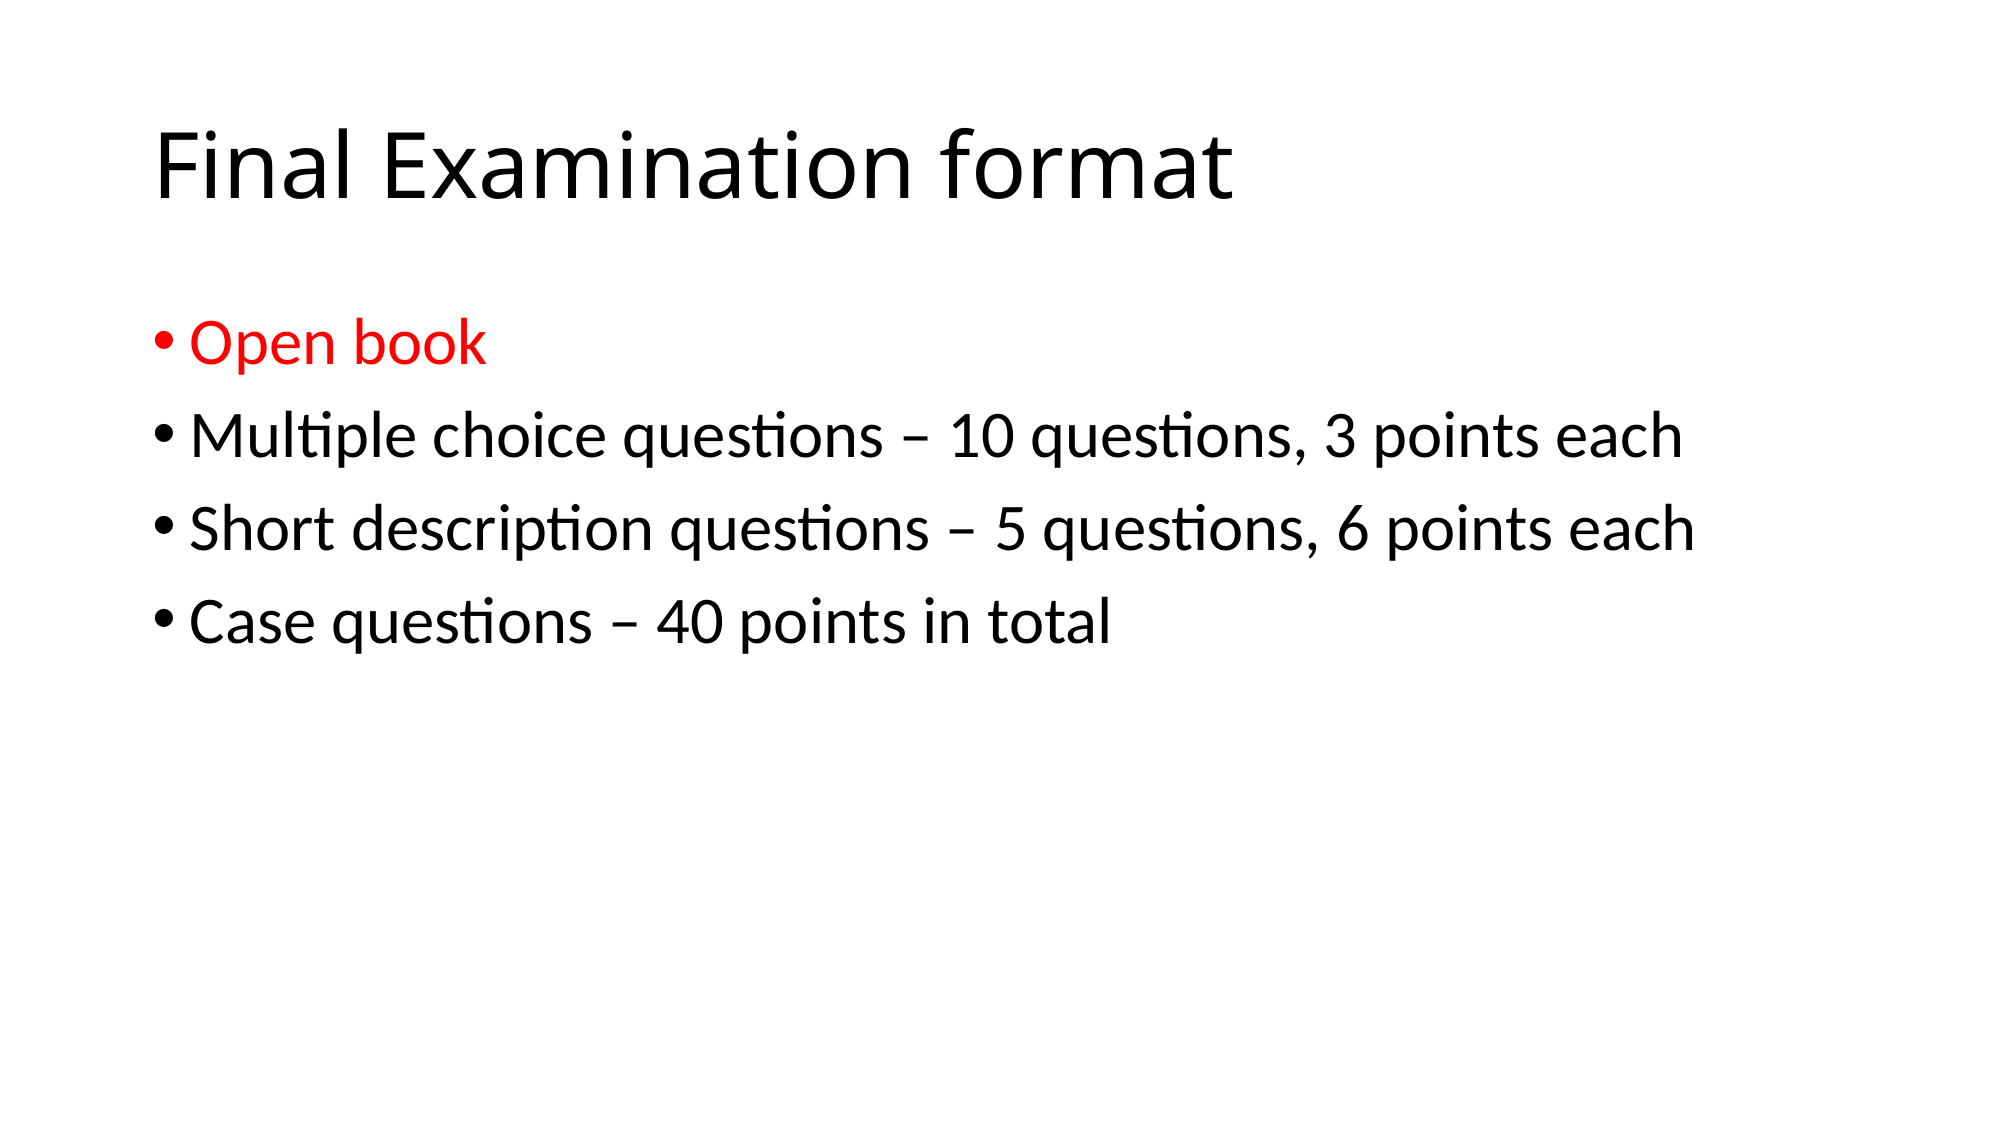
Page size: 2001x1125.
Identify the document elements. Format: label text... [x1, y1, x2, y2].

list Open book Multiple choice questions – 10 questions, 3 points each Short description questions – 5 questions, 6 points each Case questions – 40 points in total [137, 299, 1863, 1014]
title Final Examination format [137, 59, 1863, 278]
